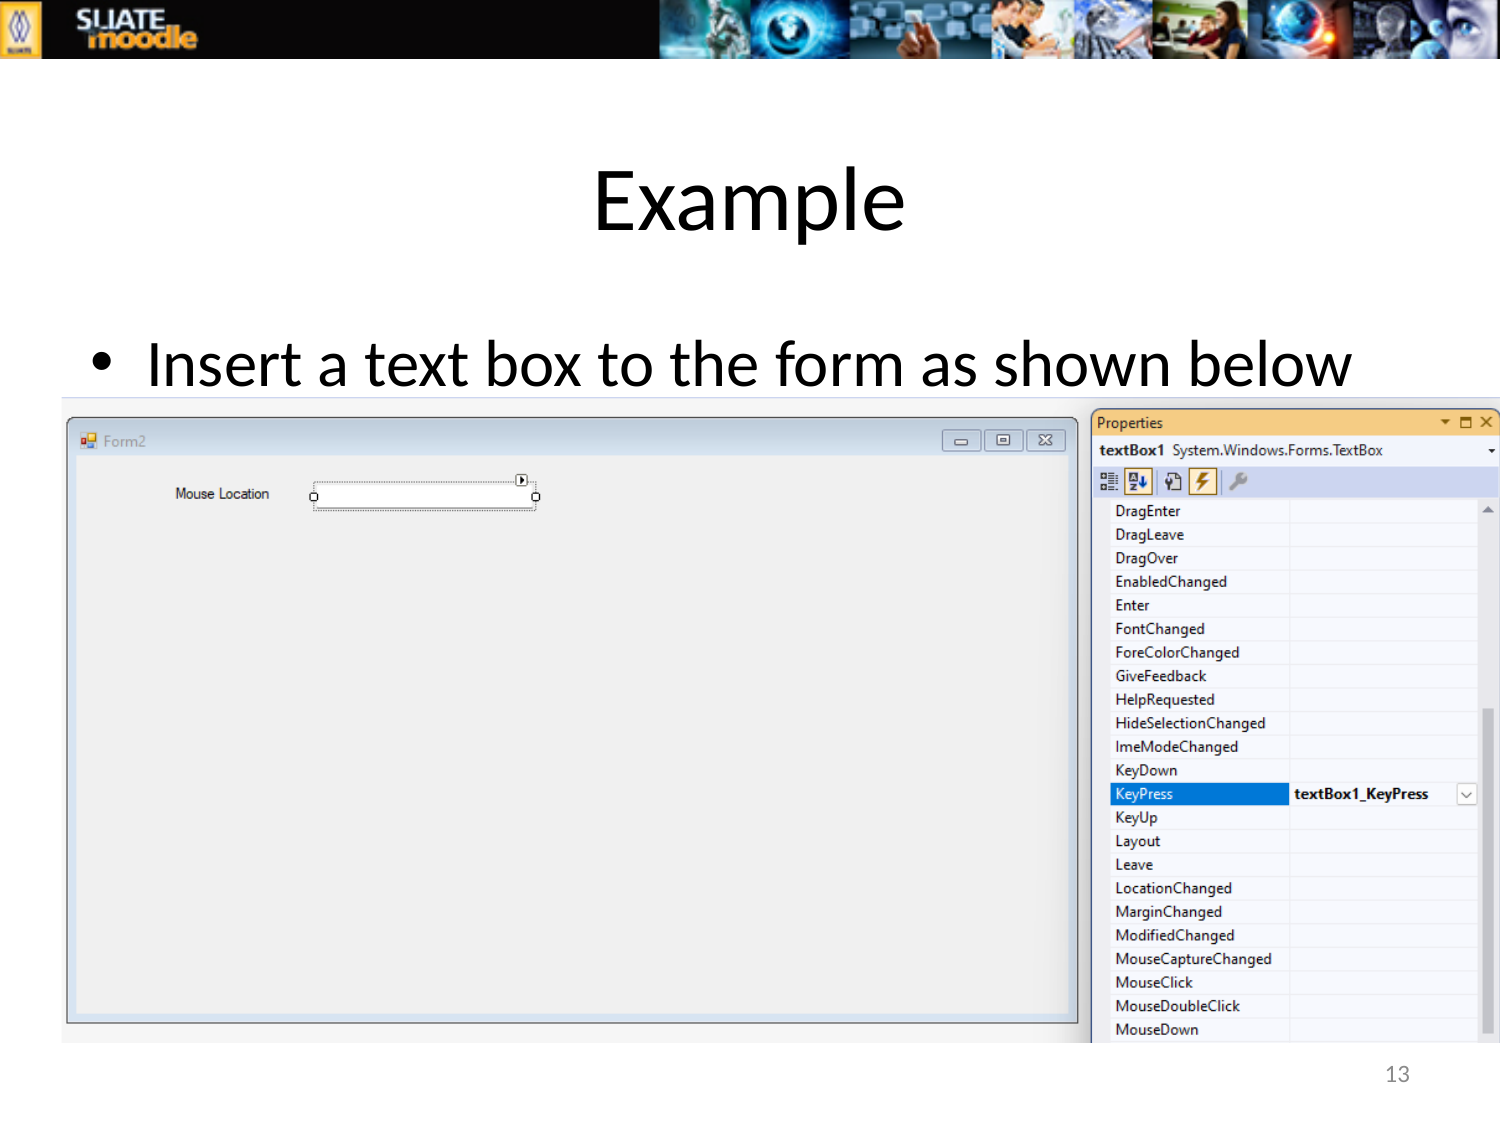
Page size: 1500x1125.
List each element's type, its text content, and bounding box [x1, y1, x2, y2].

title Example [75, 99, 1425, 288]
picture [0, 0, 1500, 59]
picture [61, 397, 1500, 1043]
list Insert a text box to the form as shown below [75, 312, 1425, 396]
slide_number 13 [1074, 1051, 1425, 1103]
